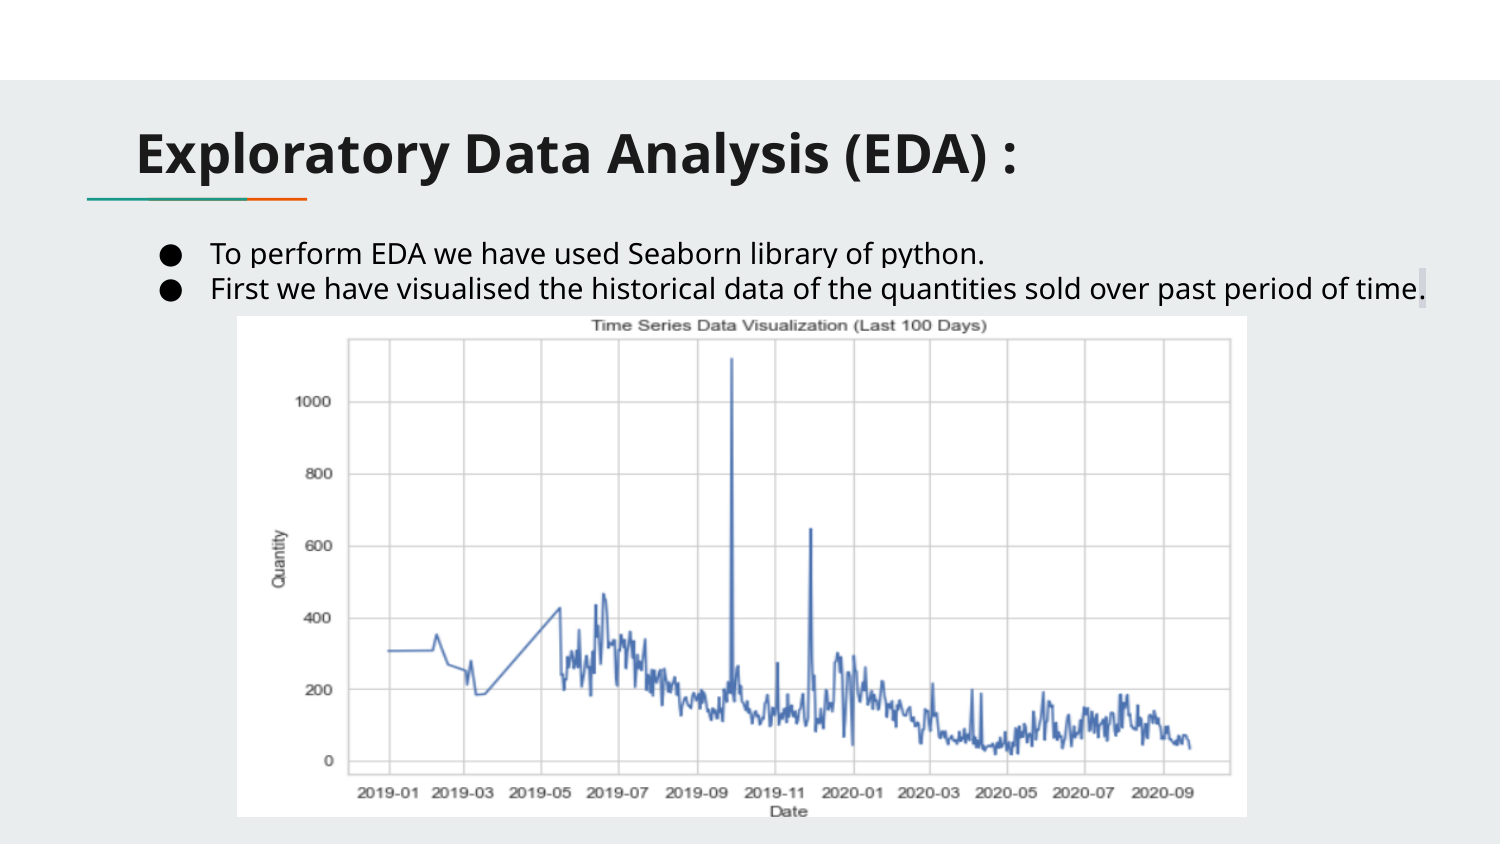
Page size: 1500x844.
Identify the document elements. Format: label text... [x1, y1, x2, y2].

title Exploratory Data Analysis (EDA) : [120, 104, 1382, 183]
text_box To perform EDA we have used Seaborn library of python. First we have visualised the historical data of the quantities sold over past period of time. [120, 220, 1456, 817]
picture [236, 316, 1247, 817]
